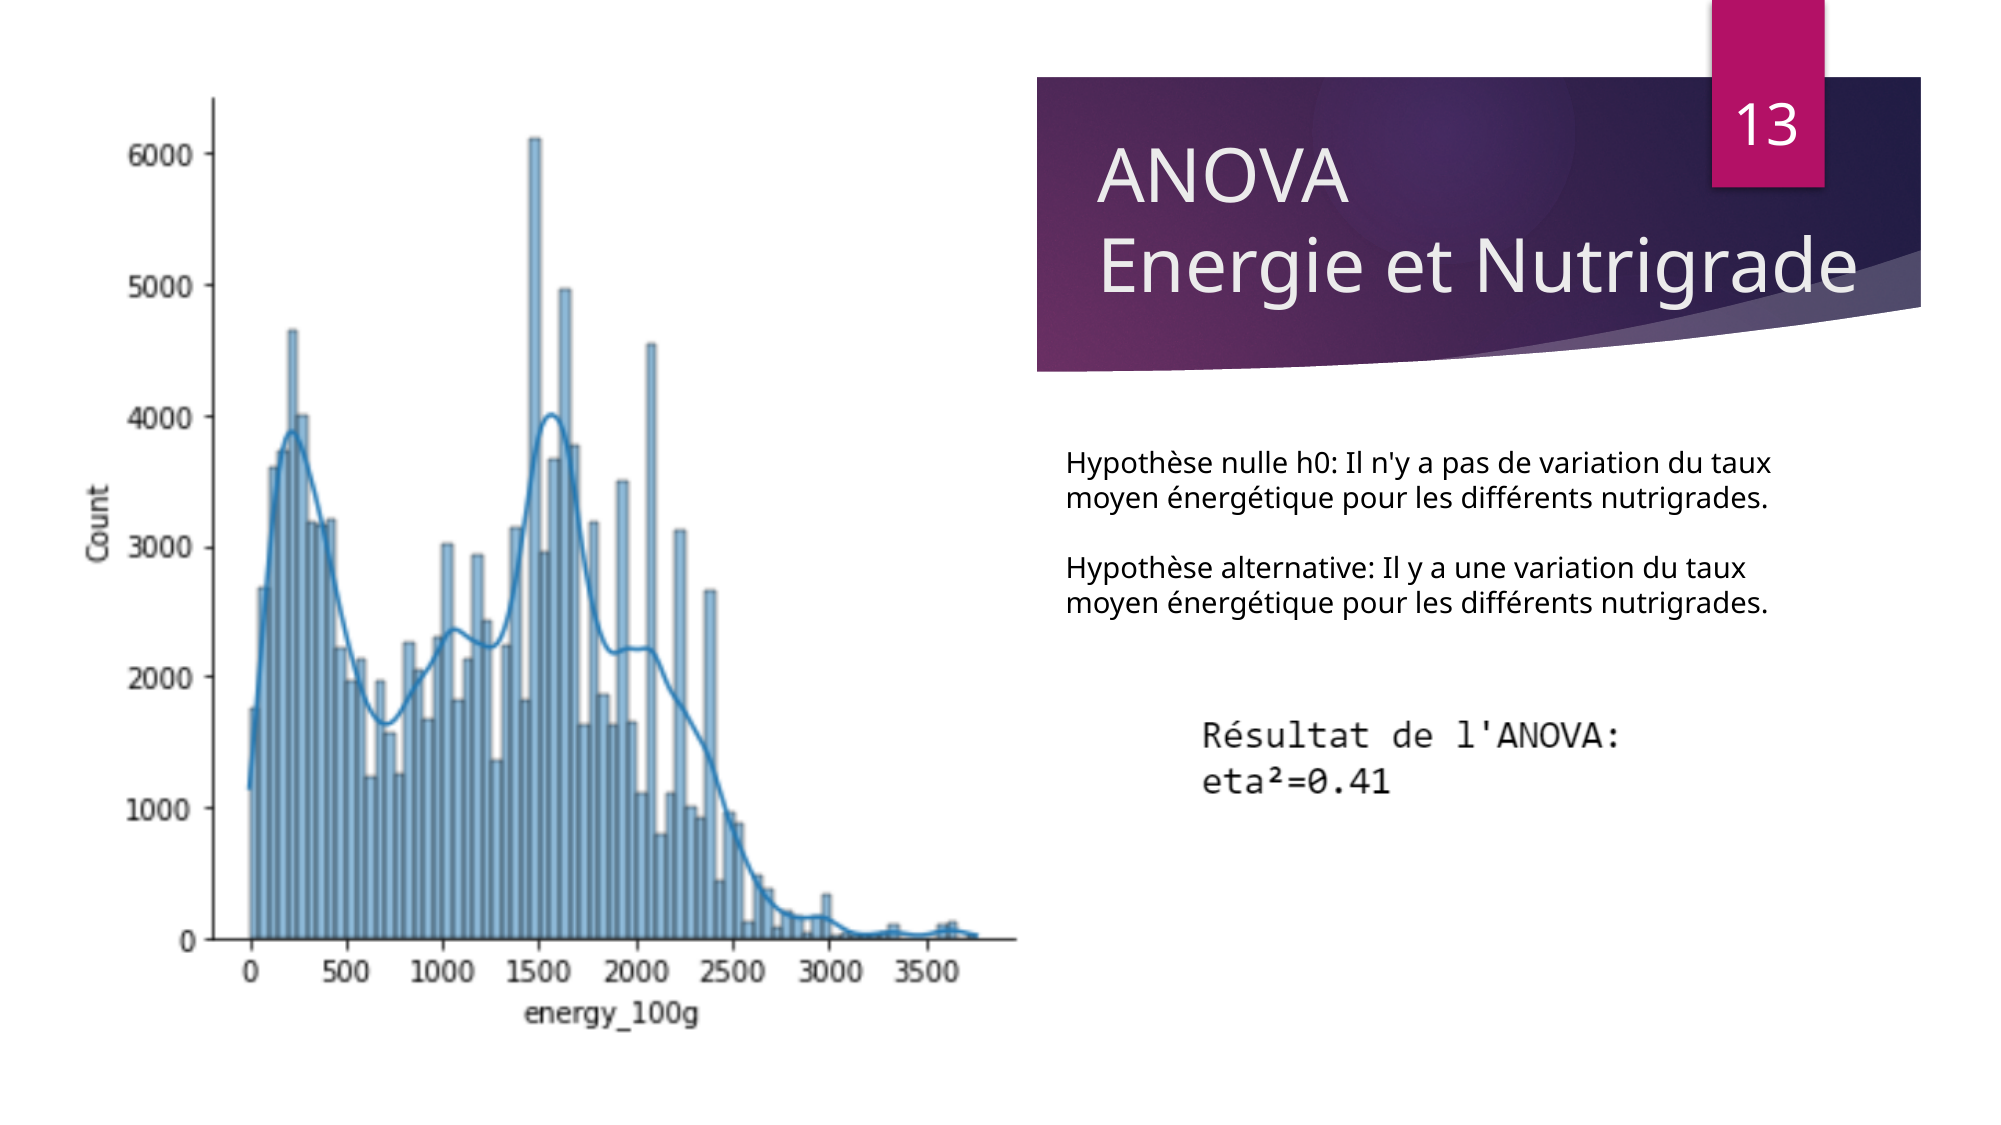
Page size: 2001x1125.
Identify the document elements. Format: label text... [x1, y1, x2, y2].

text_box Hypothèse nulle h0: Il n'y a pas de variation du taux moyen énergétique pour les différents nutrigrades. Hypothèse alternative: Il y a une variation du taux moyen énergétique pour les différents nutrigrades. [1050, 437, 1857, 662]
title ANOVA Energie et Nutrigrade [1082, 159, 2000, 276]
slide_number 13 [1698, 48, 1836, 175]
picture [75, 75, 1037, 1050]
picture [1179, 702, 1638, 827]
